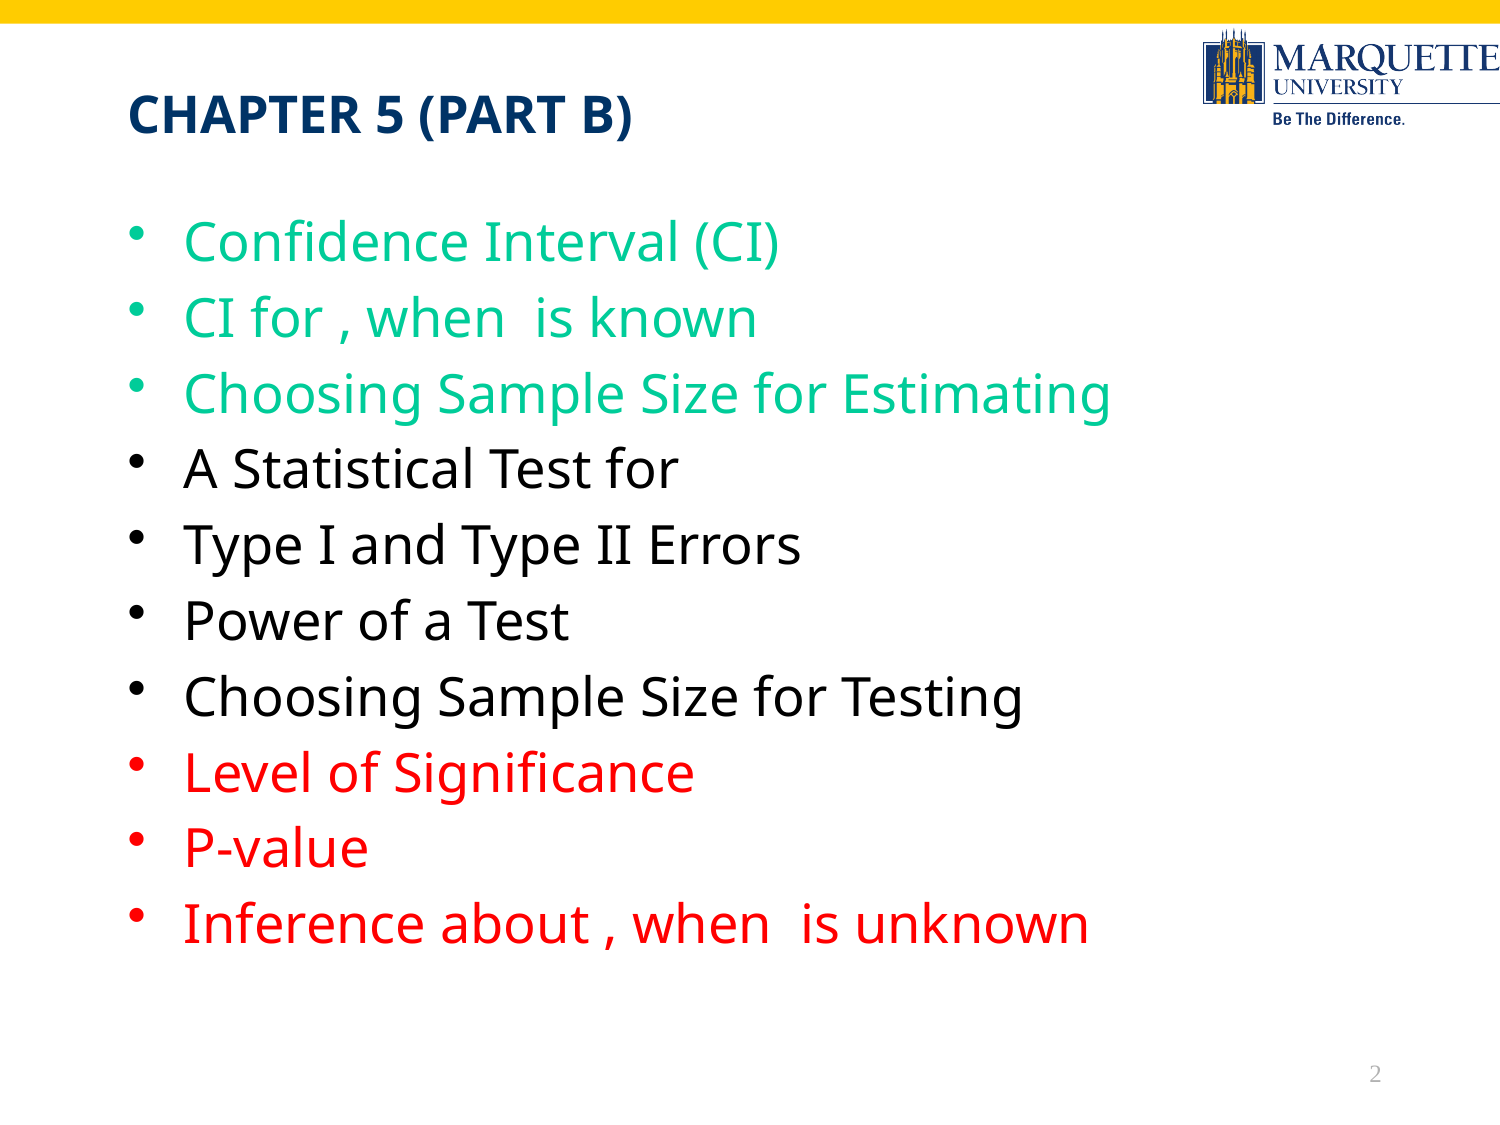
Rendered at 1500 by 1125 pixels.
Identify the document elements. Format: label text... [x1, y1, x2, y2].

picture [1203, 27, 1500, 125]
title Chapter 5 (Part B) [112, 50, 1388, 175]
slide_number 2 [1059, 1042, 1397, 1103]
